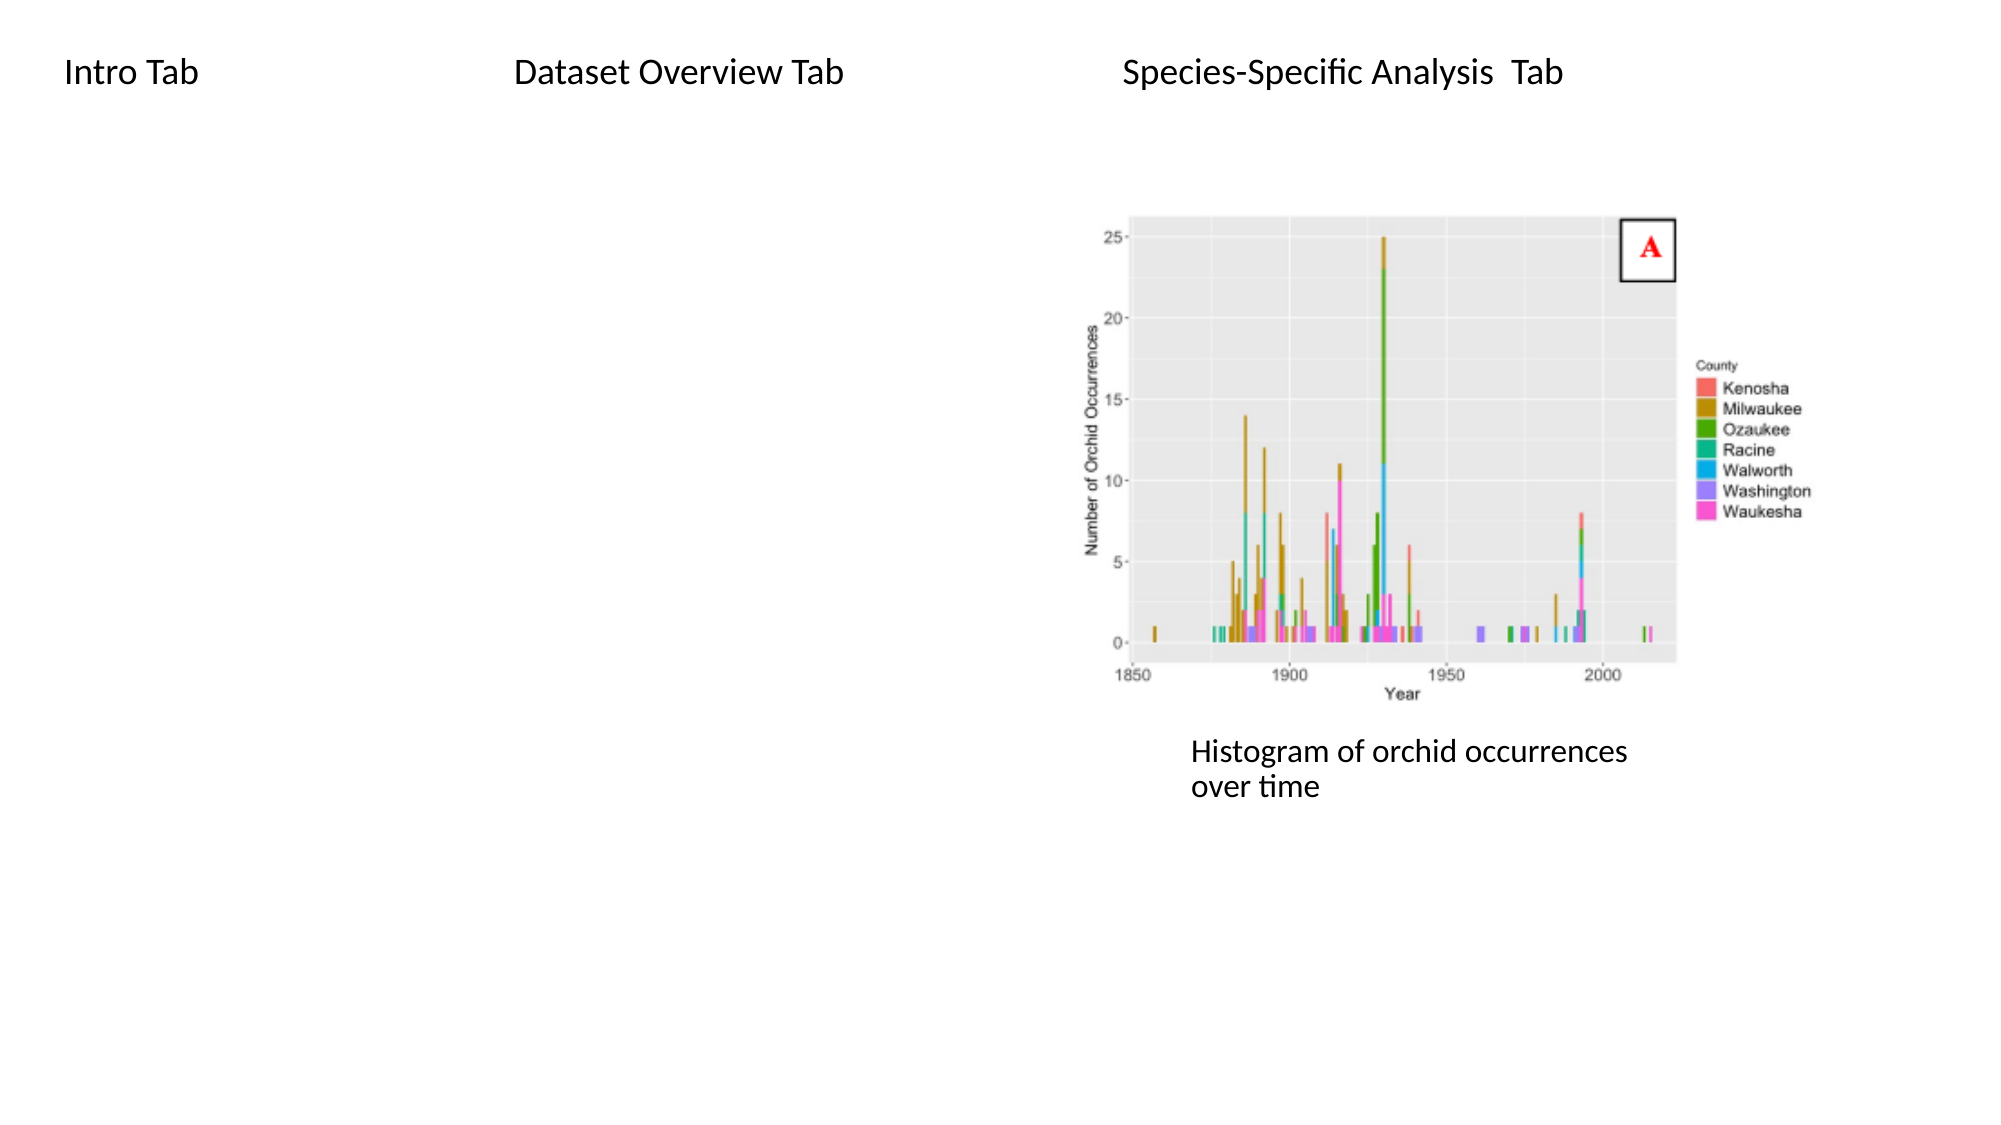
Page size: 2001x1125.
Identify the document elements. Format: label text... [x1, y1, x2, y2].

picture [1043, 176, 1825, 726]
list Histogram of orchid occurrences over time [1175, 726, 1693, 843]
text_box Intro Tab Dataset Overview Tab Species-Specific Analysis Tab [49, 39, 1948, 100]
